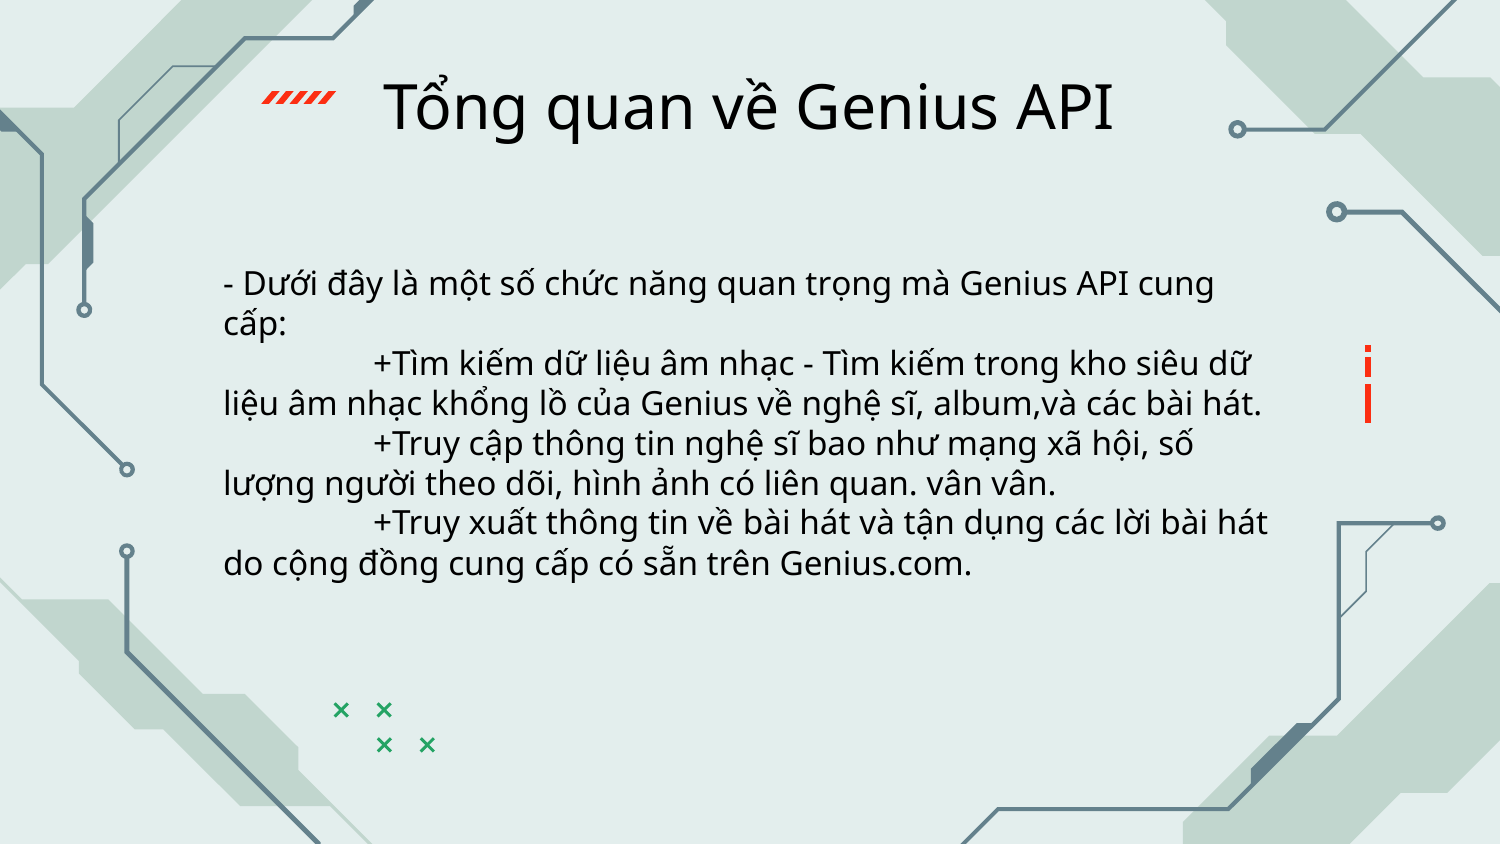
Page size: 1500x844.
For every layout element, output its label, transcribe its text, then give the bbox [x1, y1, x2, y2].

text_box Tổng quan về Genius API [369, 59, 1131, 149]
title - Dưới đây là một số chức năng quan trọng mà Genius API cung cấp: +Tìm kiếm dữ liệu âm nhạc - Tìm kiếm trong kho siêu dữ liệu âm nhạc khổng lồ của Genius về nghệ sĩ, album,và các bài hát. +Truy cập thông tin nghệ sĩ bao như mạng xã hội, số lượng người theo dõi, hình ảnh có liên quan. vân vân. +Truy xuất thông tin về bài hát và tận dụng các lời bài hát do cộng đồng cung cấp có sẵn trên Genius.com. [208, 239, 1292, 605]
